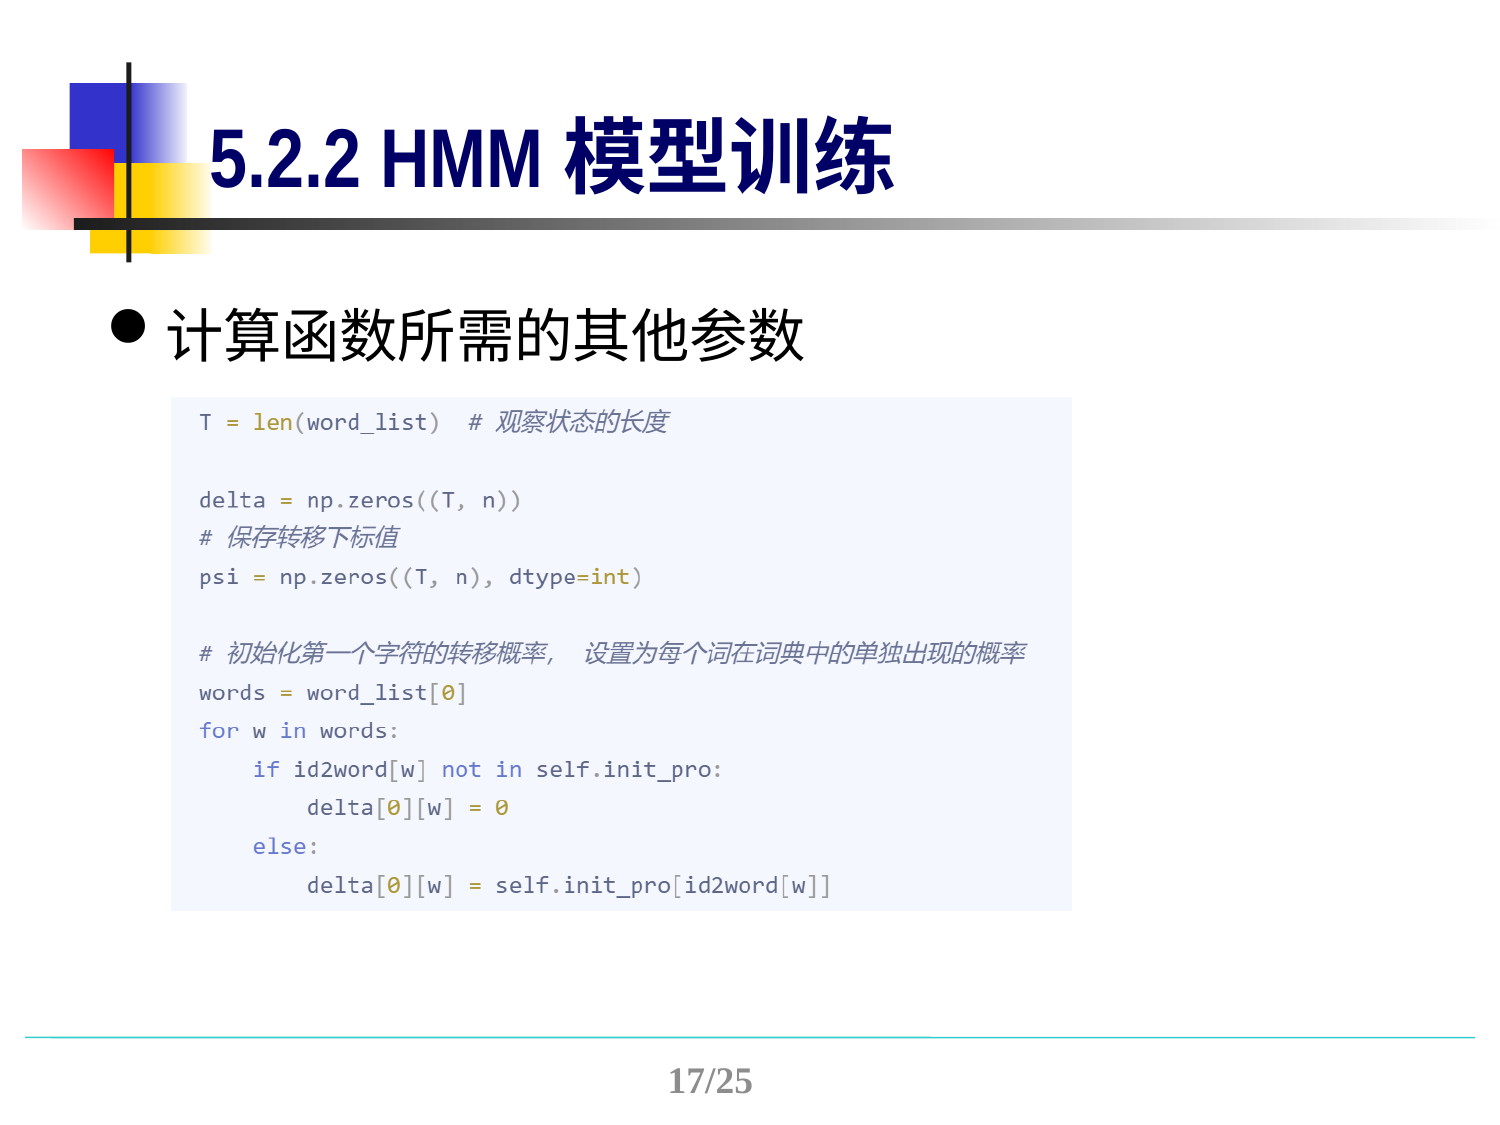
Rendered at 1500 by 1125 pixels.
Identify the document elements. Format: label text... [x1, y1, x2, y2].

picture [170, 396, 1073, 911]
text_box 计算函数所需的其他参数 [16, 123, 1434, 527]
title 5.2.2 HMM模型训练 [194, 86, 1105, 123]
